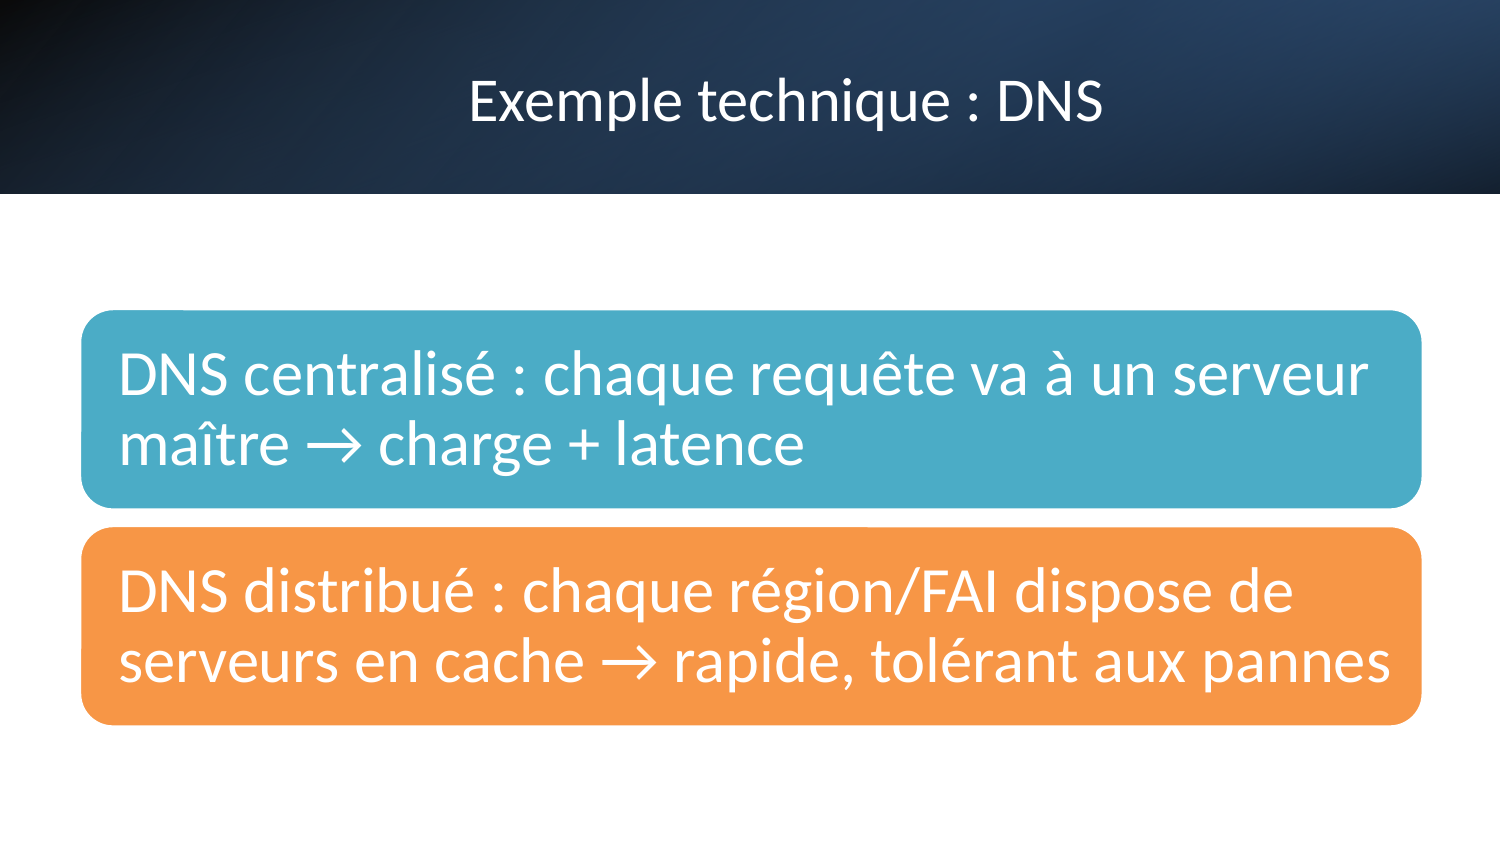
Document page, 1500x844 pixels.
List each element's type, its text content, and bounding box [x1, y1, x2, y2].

title Exemple technique : DNS [168, 42, 1405, 151]
text_box [0, 0, 1500, 196]
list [78, 259, 1424, 776]
text_box [0, 196, 1500, 844]
